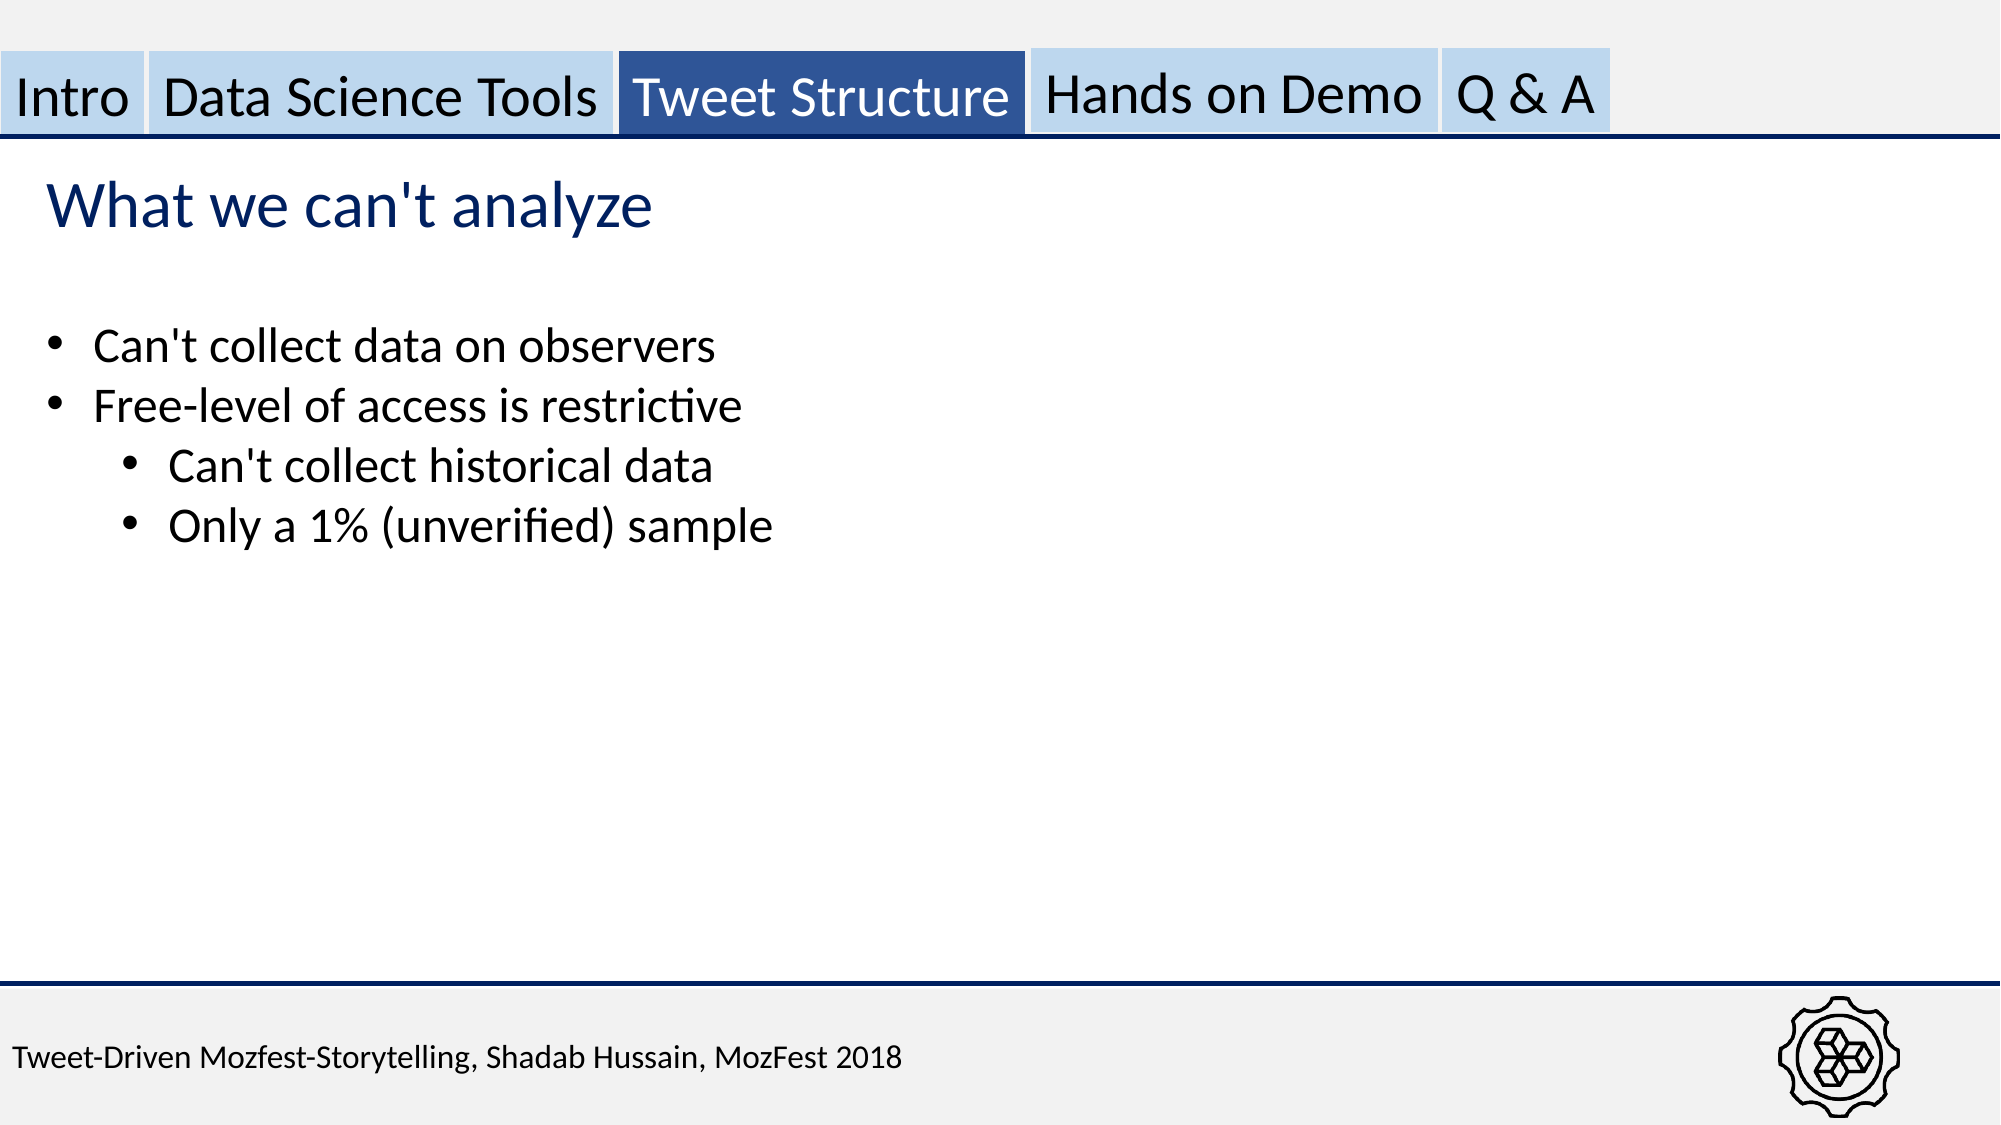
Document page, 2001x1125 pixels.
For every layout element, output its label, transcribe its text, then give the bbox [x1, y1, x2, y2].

text_box Q & A [1441, 47, 1611, 133]
text_box [0, 988, 2000, 1125]
text_box Can't collect data on observers Free-level of access is restrictive Can't collect historical data Only a 1% (unverified) sample [31, 304, 790, 560]
text_box Intro [0, 50, 145, 134]
text_box What we can't analyze [31, 153, 669, 249]
text_box [0, 0, 2000, 134]
text_box Tweet Structure [618, 50, 1026, 134]
text_box Tweet-Driven Mozfest-Storytelling, Shadab Hussain, MozFest 2018 [0, 1023, 936, 1125]
picture [1778, 996, 1900, 1118]
text_box Data Science Tools [148, 50, 614, 134]
text_box Hands on Demo [1030, 47, 1439, 133]
